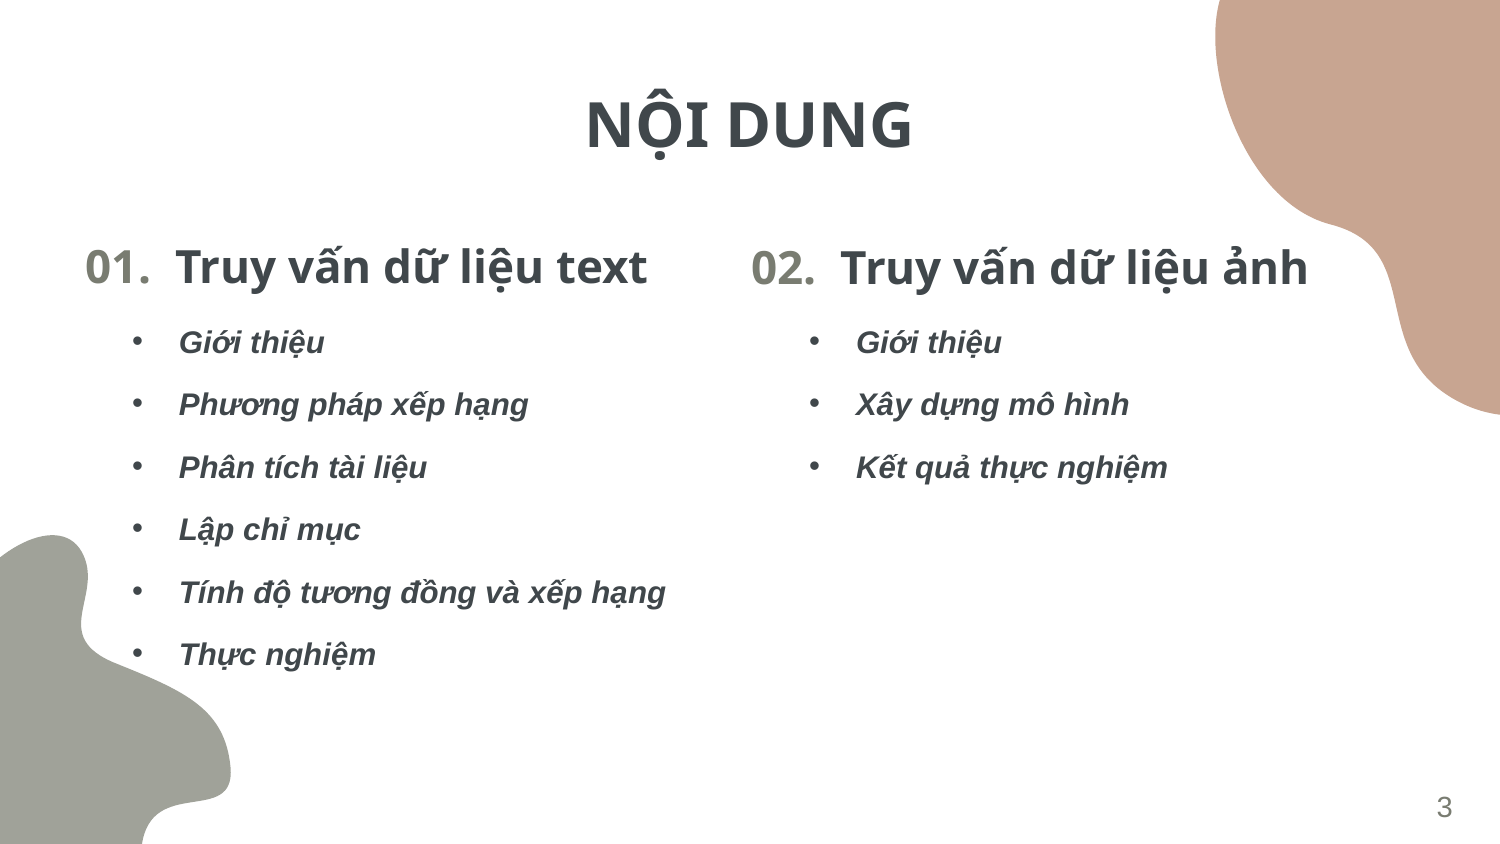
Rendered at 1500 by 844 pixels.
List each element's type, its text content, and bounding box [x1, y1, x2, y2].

title NỘI DUNG [116, 85, 1383, 175]
subtitle 02. Truy vấn dữ liệu ảnh [736, 223, 1367, 292]
subtitle 01. Truy vấn dữ liệu text [70, 222, 701, 292]
text_box 3 [1411, 781, 1478, 831]
subtitle Giới thiệu Phương pháp xếp hạng Phân tích tài liệu Lập chỉ mục Tính độ tương đồng và xếp hạng Thực nghiệm [116, 307, 701, 701]
subtitle Giới thiệu Xây dựng mô hình Kết quả thực nghiệm [794, 307, 1427, 533]
